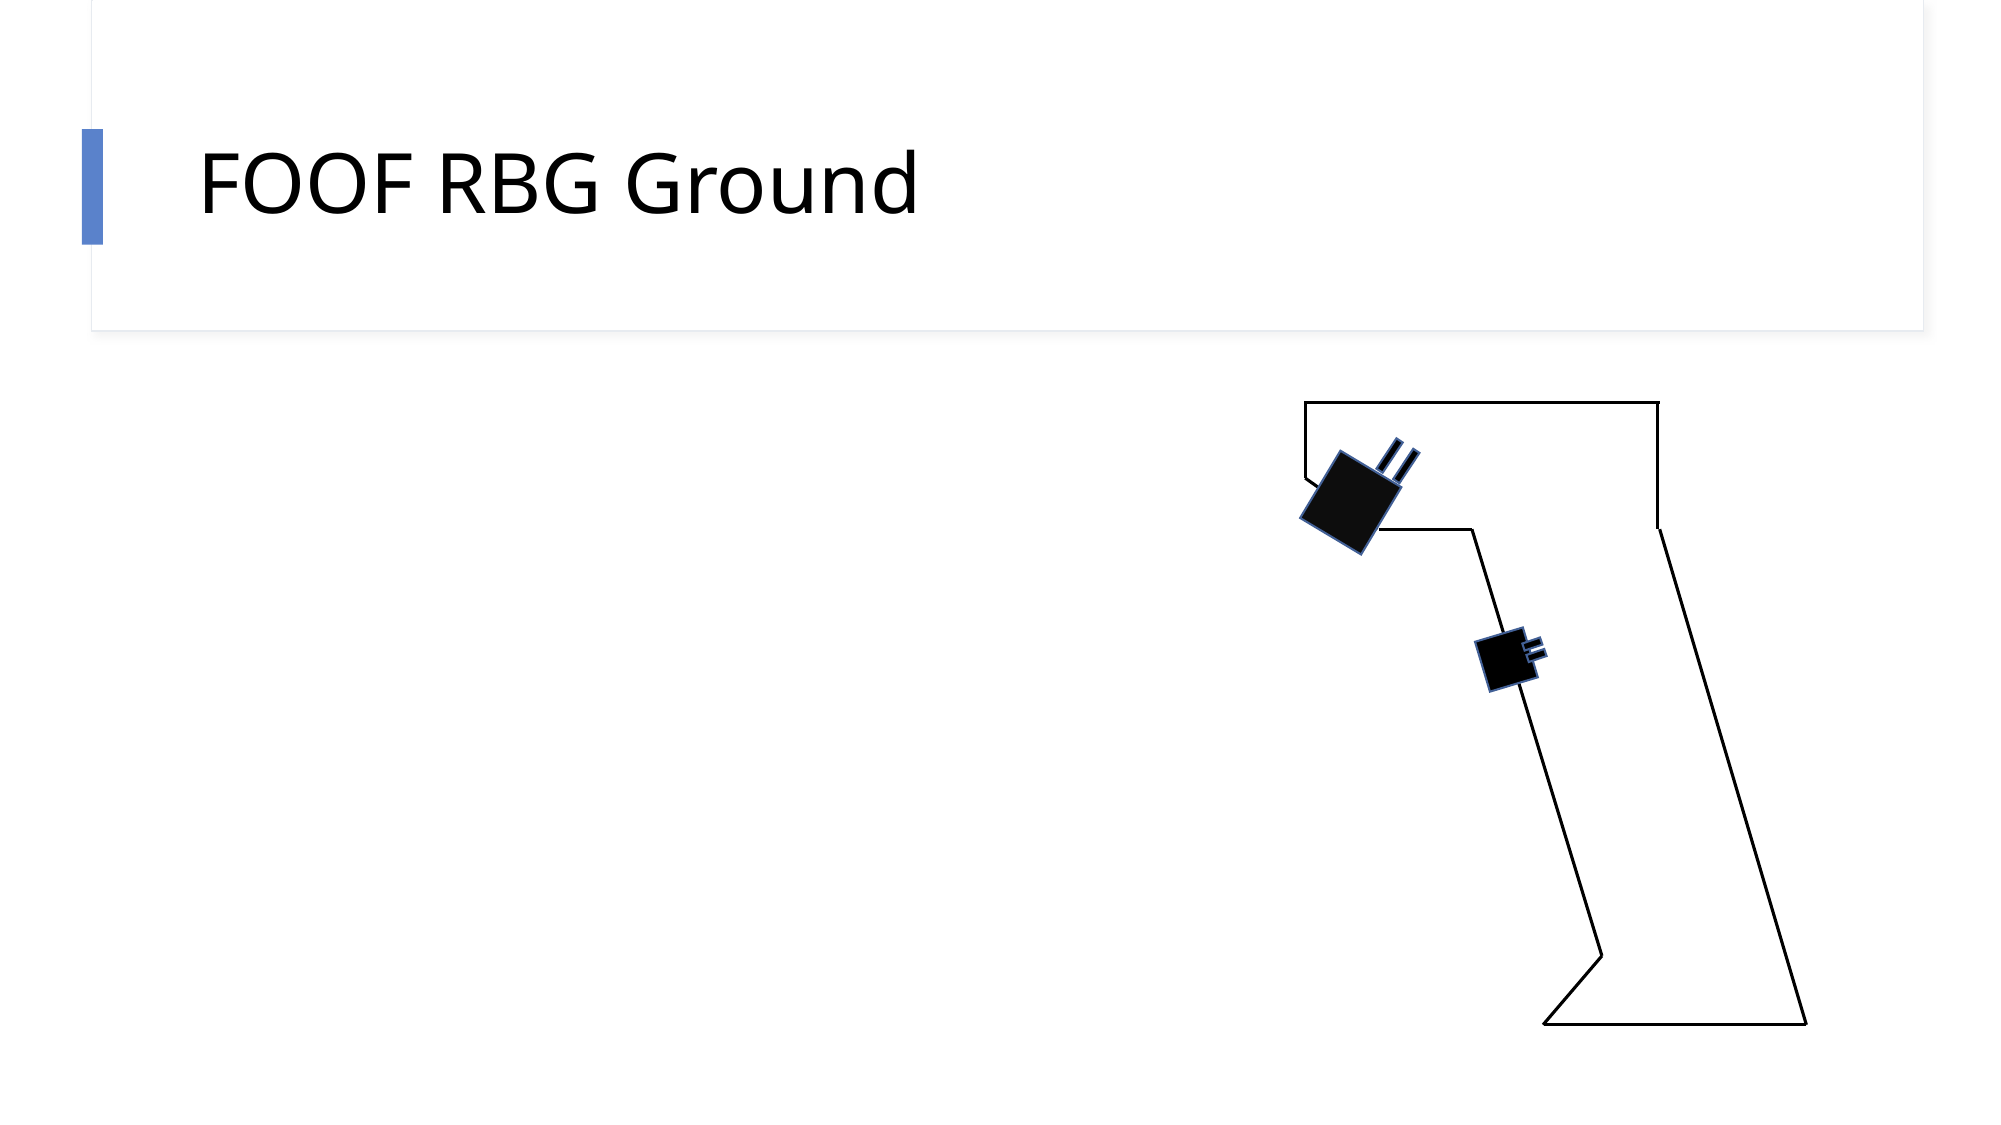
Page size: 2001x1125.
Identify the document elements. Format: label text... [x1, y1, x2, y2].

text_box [1305, 401, 1807, 1025]
title FOOF RBG Ground [183, 90, 1851, 284]
